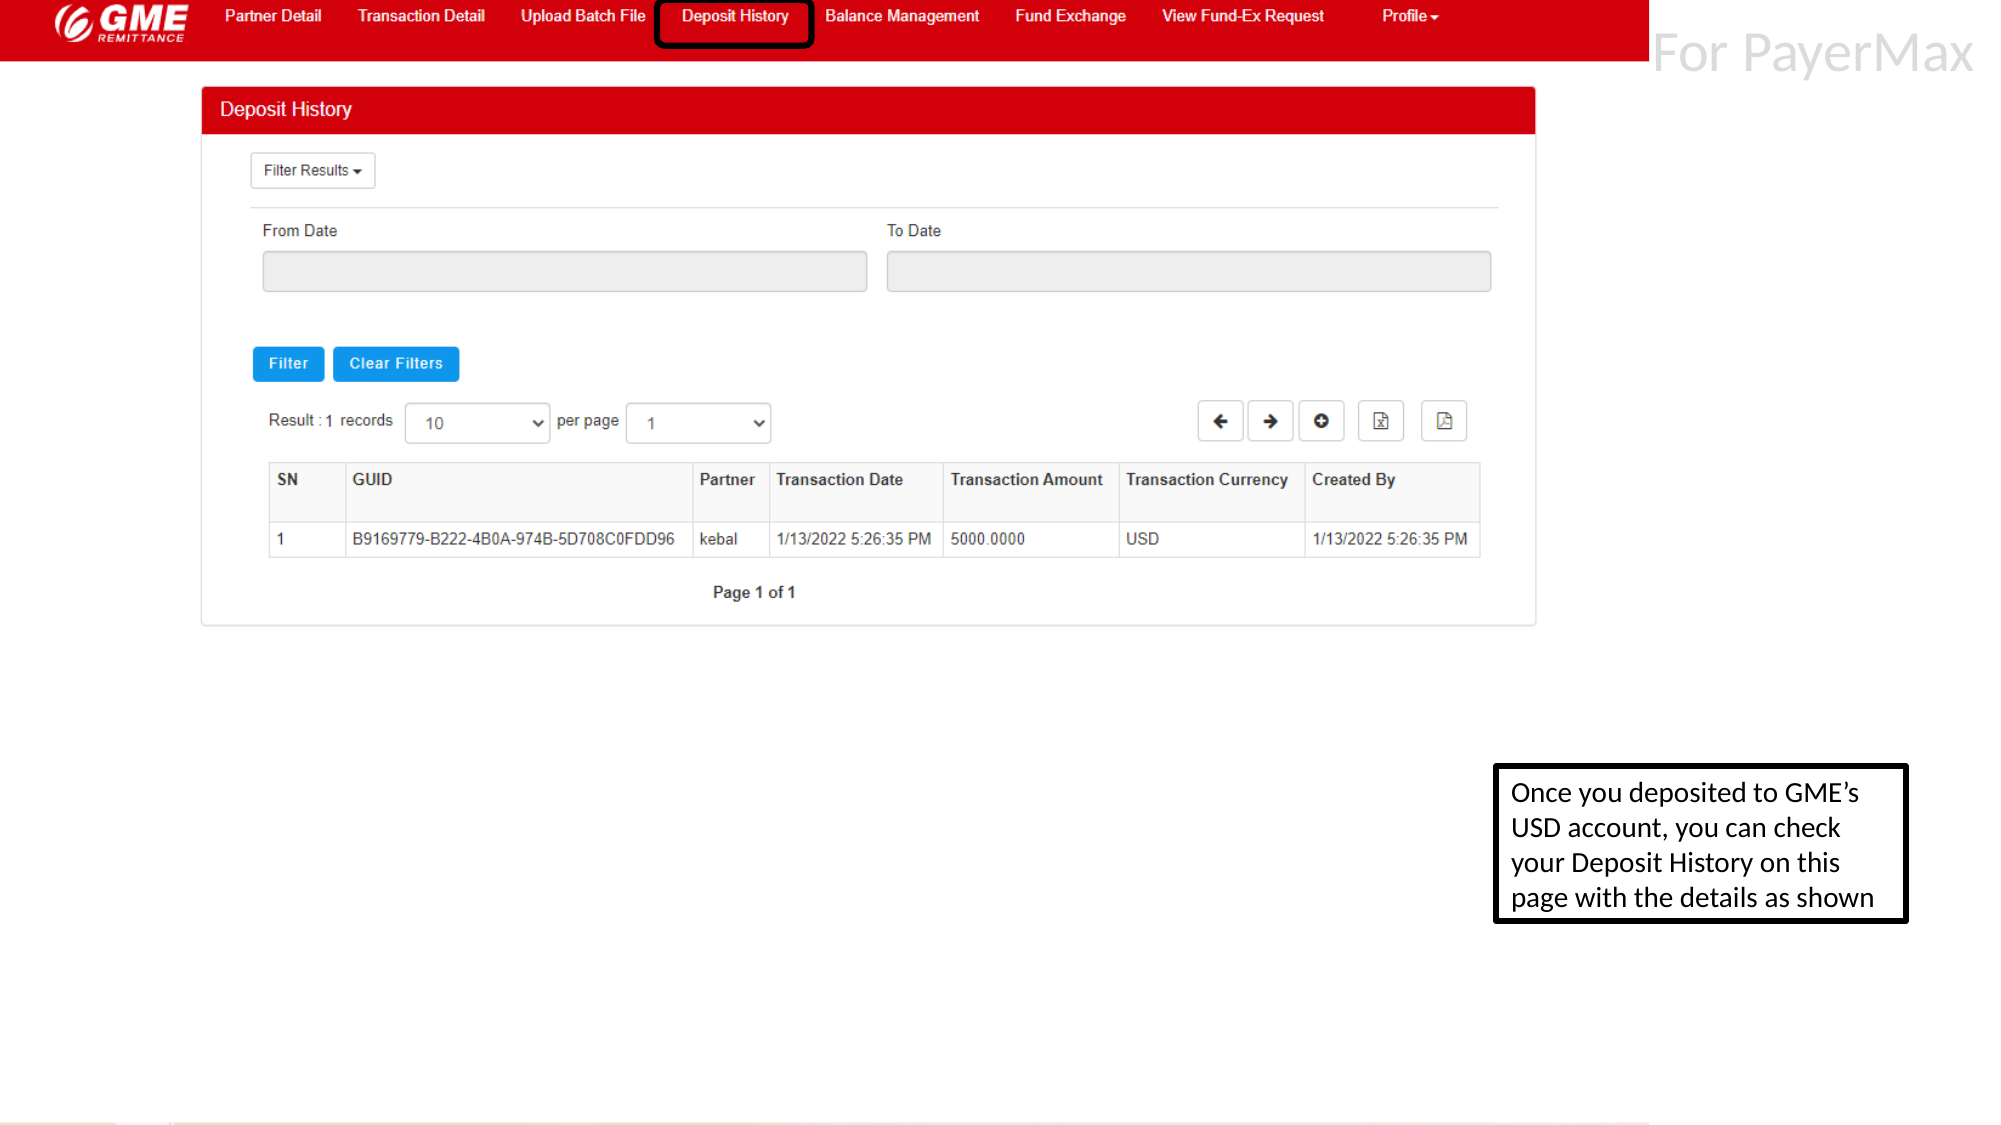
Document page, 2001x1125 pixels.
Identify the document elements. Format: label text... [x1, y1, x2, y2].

text_box Once you deposited to GME’s USD account, you can check your Deposit History on this page with the details as shown [1650, 766, 1906, 921]
picture [0, 0, 1650, 1125]
